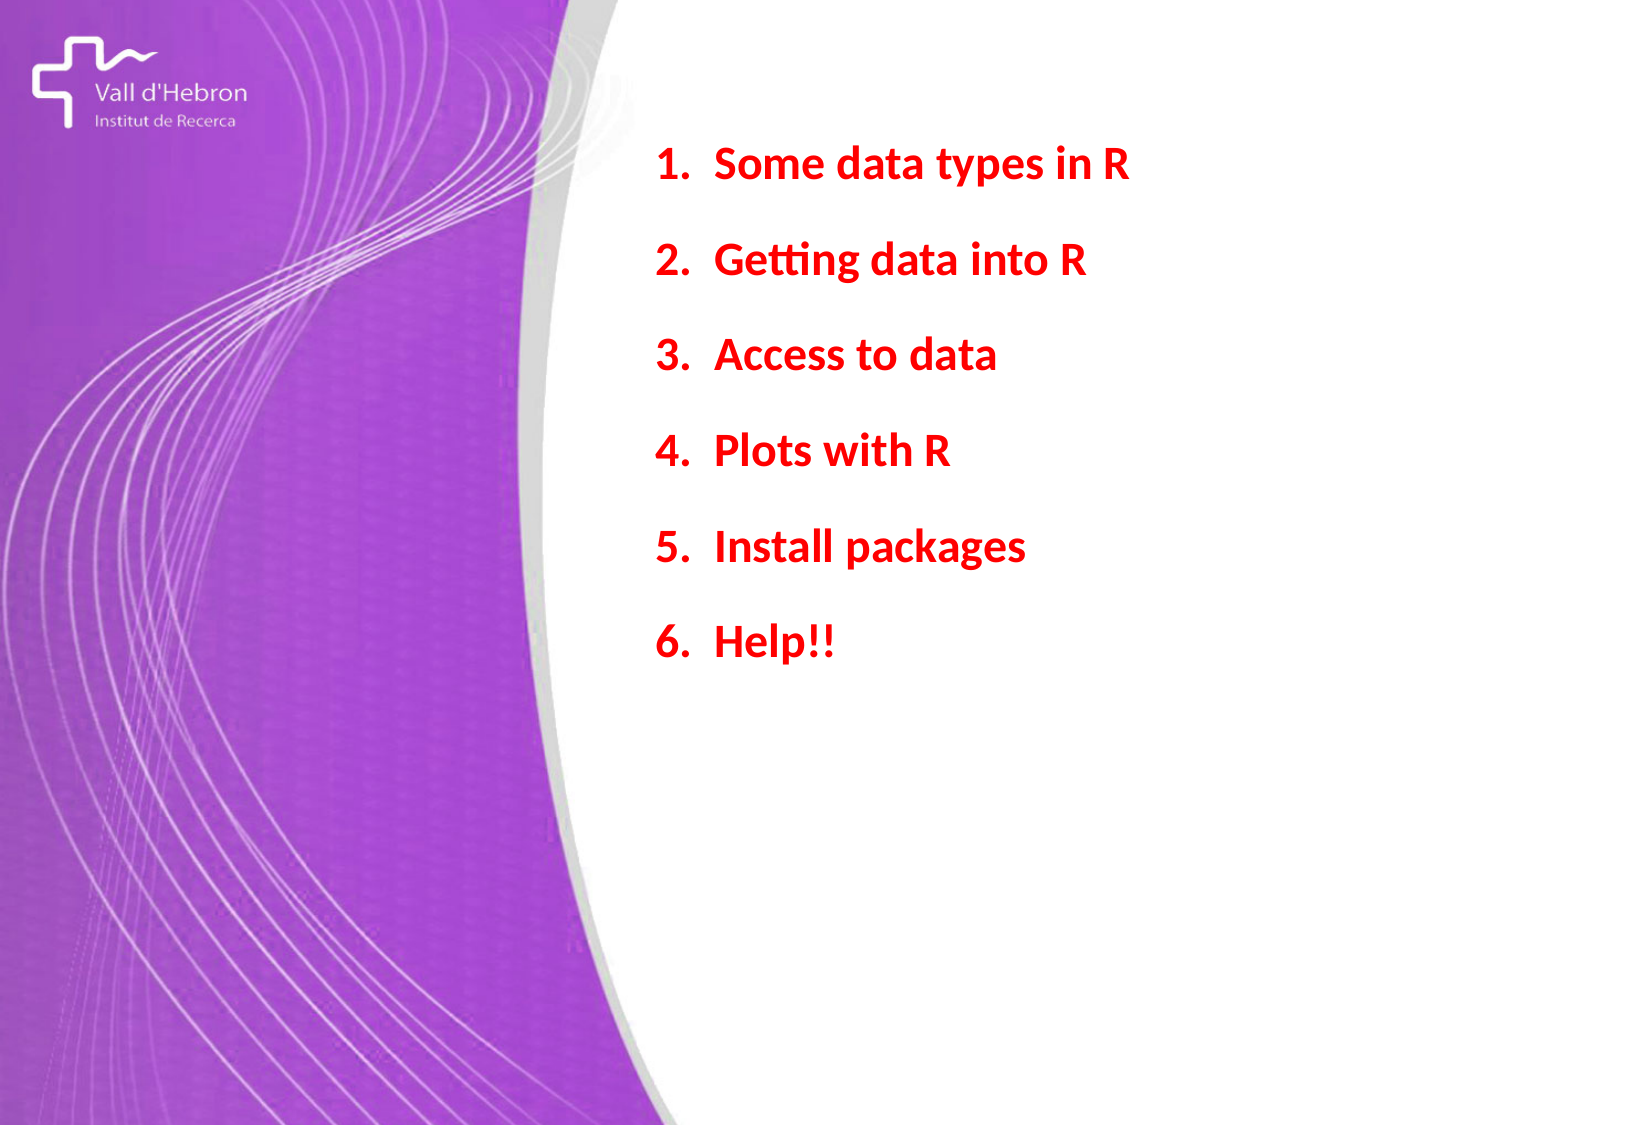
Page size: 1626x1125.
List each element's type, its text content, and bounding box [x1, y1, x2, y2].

picture [0, 0, 1626, 1125]
list Some data types in R Getting data into R Access to data Plots with R Install packages Help!! [640, 95, 1625, 973]
